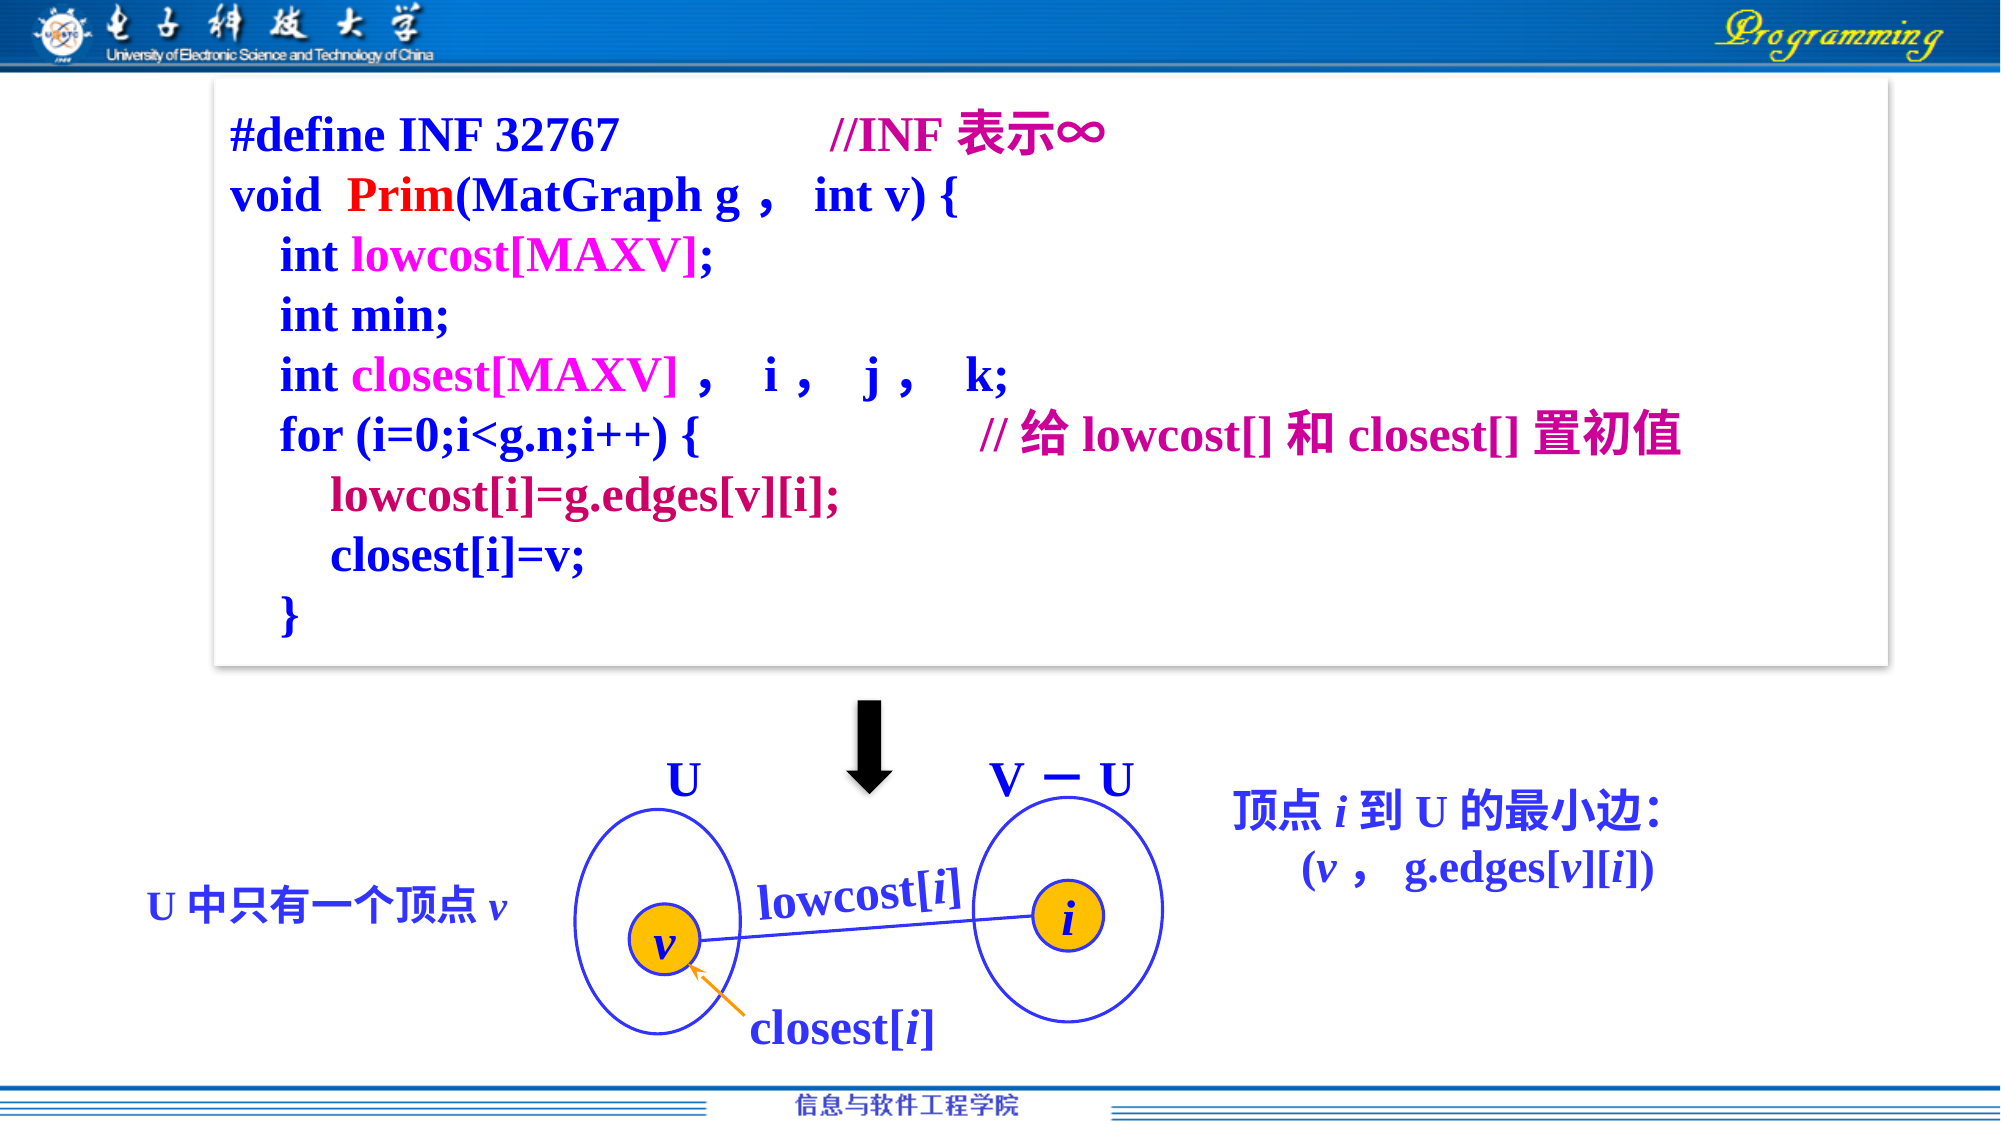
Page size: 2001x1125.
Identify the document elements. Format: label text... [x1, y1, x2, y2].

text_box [574, 948, 1163, 1063]
text_box #define INF 32767 //INF表示∞ void Prim(MatGraph g，int v) { int lowcost[MAXV]; int min; int closest[MAXV]， i， j， k; for (i=0;i<g.n;i++) { //给lowcost[]和closest[]置初值 lowcost[i]=g.edges[v][i]; closest[i]=v; } [214, 77, 1888, 666]
picture [0, 0, 2001, 1125]
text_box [574, 700, 1163, 773]
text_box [111, 773, 1788, 937]
